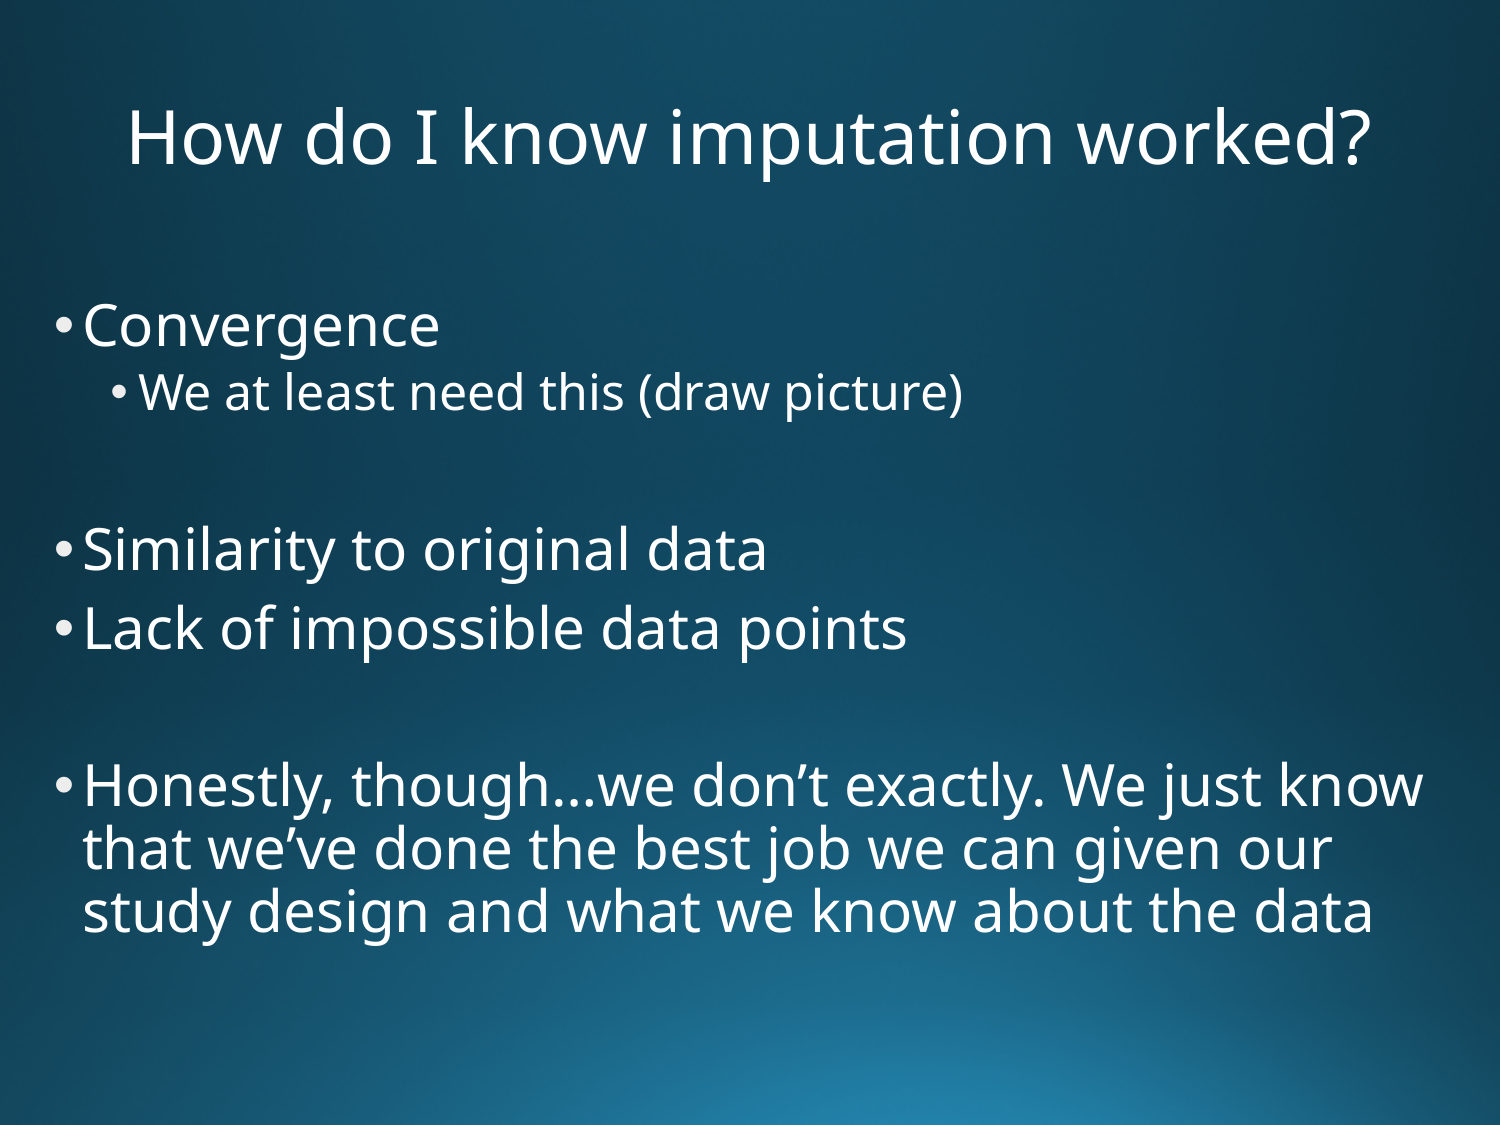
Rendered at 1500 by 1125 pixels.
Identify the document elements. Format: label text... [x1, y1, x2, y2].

picture [0, 0, 1500, 1125]
list Convergence We at least need this (draw picture) Similarity to original data Lack of impossible data points Honestly, though…we don’t exactly. We just know that we’ve done the best job we can given our study design and what we know about the data [39, 289, 1482, 1014]
title How do I know imputation worked? [110, 0, 1405, 283]
